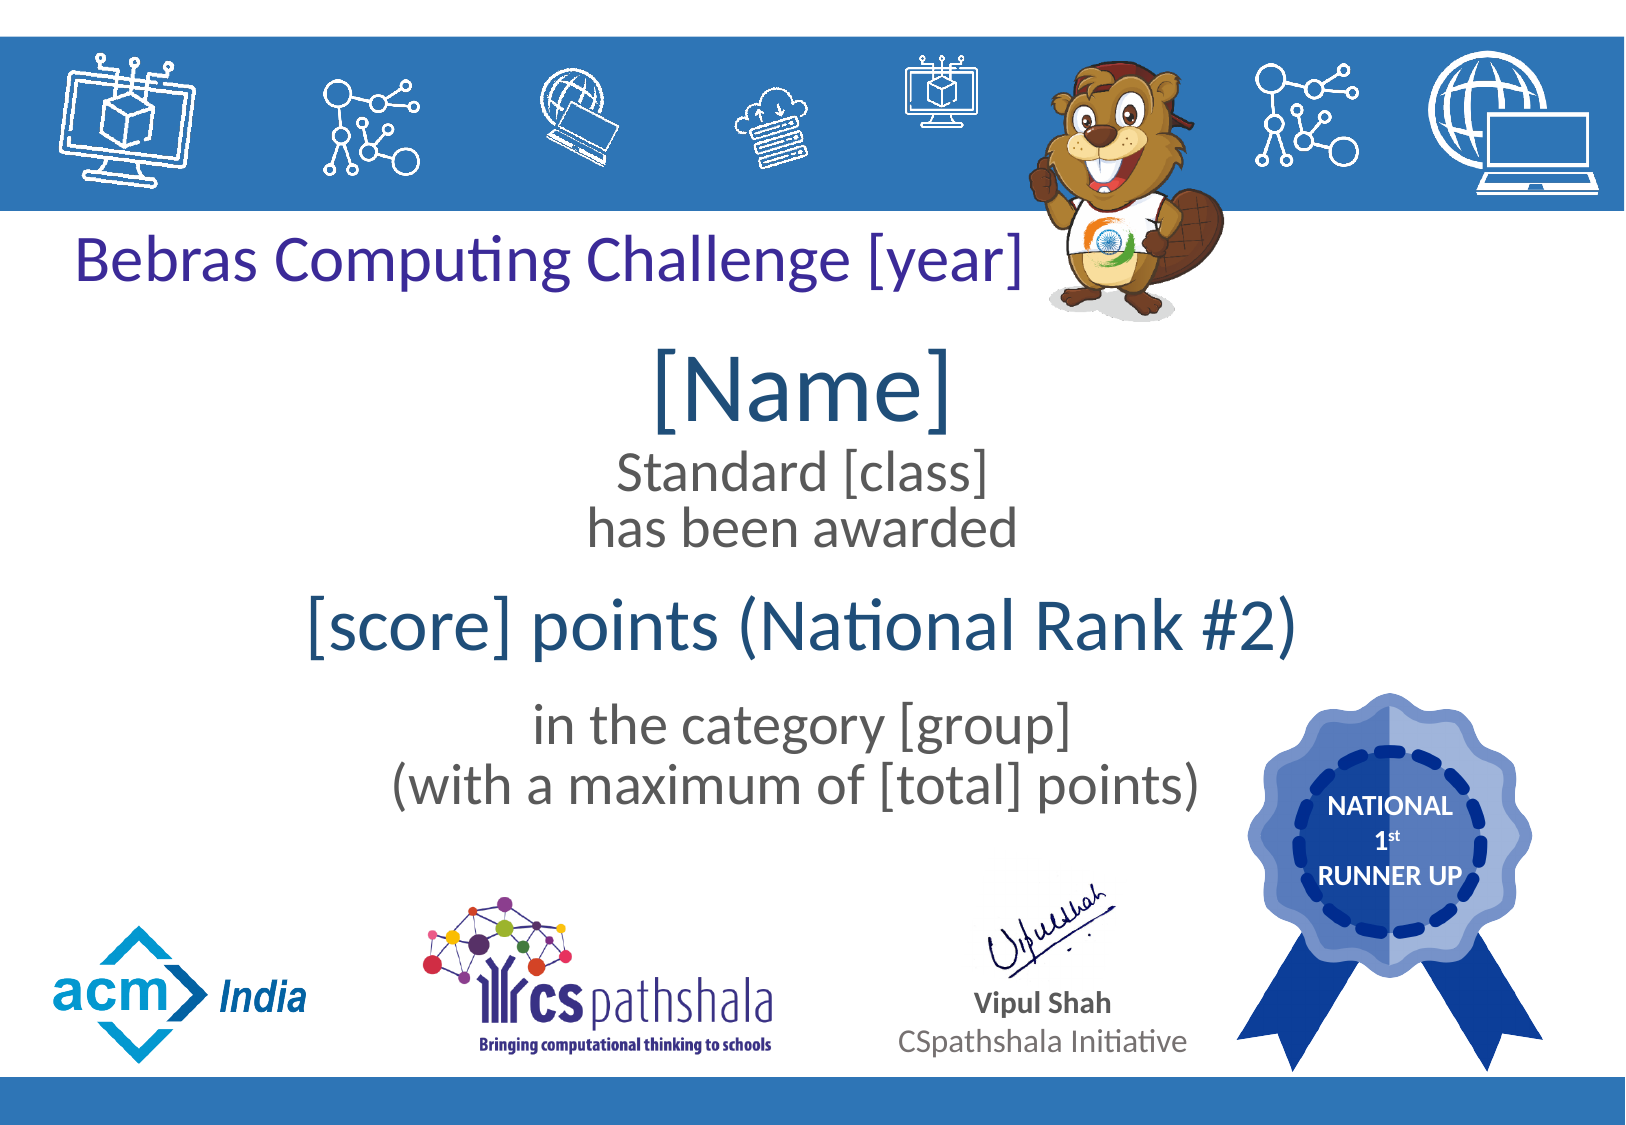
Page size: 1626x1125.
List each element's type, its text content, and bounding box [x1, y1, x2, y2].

picture [18, 878, 335, 1072]
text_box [1225, 693, 1556, 1072]
text_box Bebras Computing Challenge [year] [59, 216, 922, 305]
picture [392, 878, 772, 1072]
picture [55, 49, 199, 192]
text_box Vipul Shah CSpathshala Initiative [839, 975, 1247, 1090]
picture [905, 21, 1359, 361]
picture [727, 80, 820, 173]
picture [959, 844, 1128, 1003]
picture [519, 51, 643, 173]
text_box [0, 36, 922, 212]
text_box [1331, 36, 1625, 212]
text_box [Name] Standard [class] has been awarded [score] points (National Rank #2) in the category [group] (with a maximum of [total] points) [80, 327, 1526, 889]
text_box [0, 1076, 1625, 1125]
picture [323, 79, 420, 176]
picture [1428, 37, 1600, 208]
